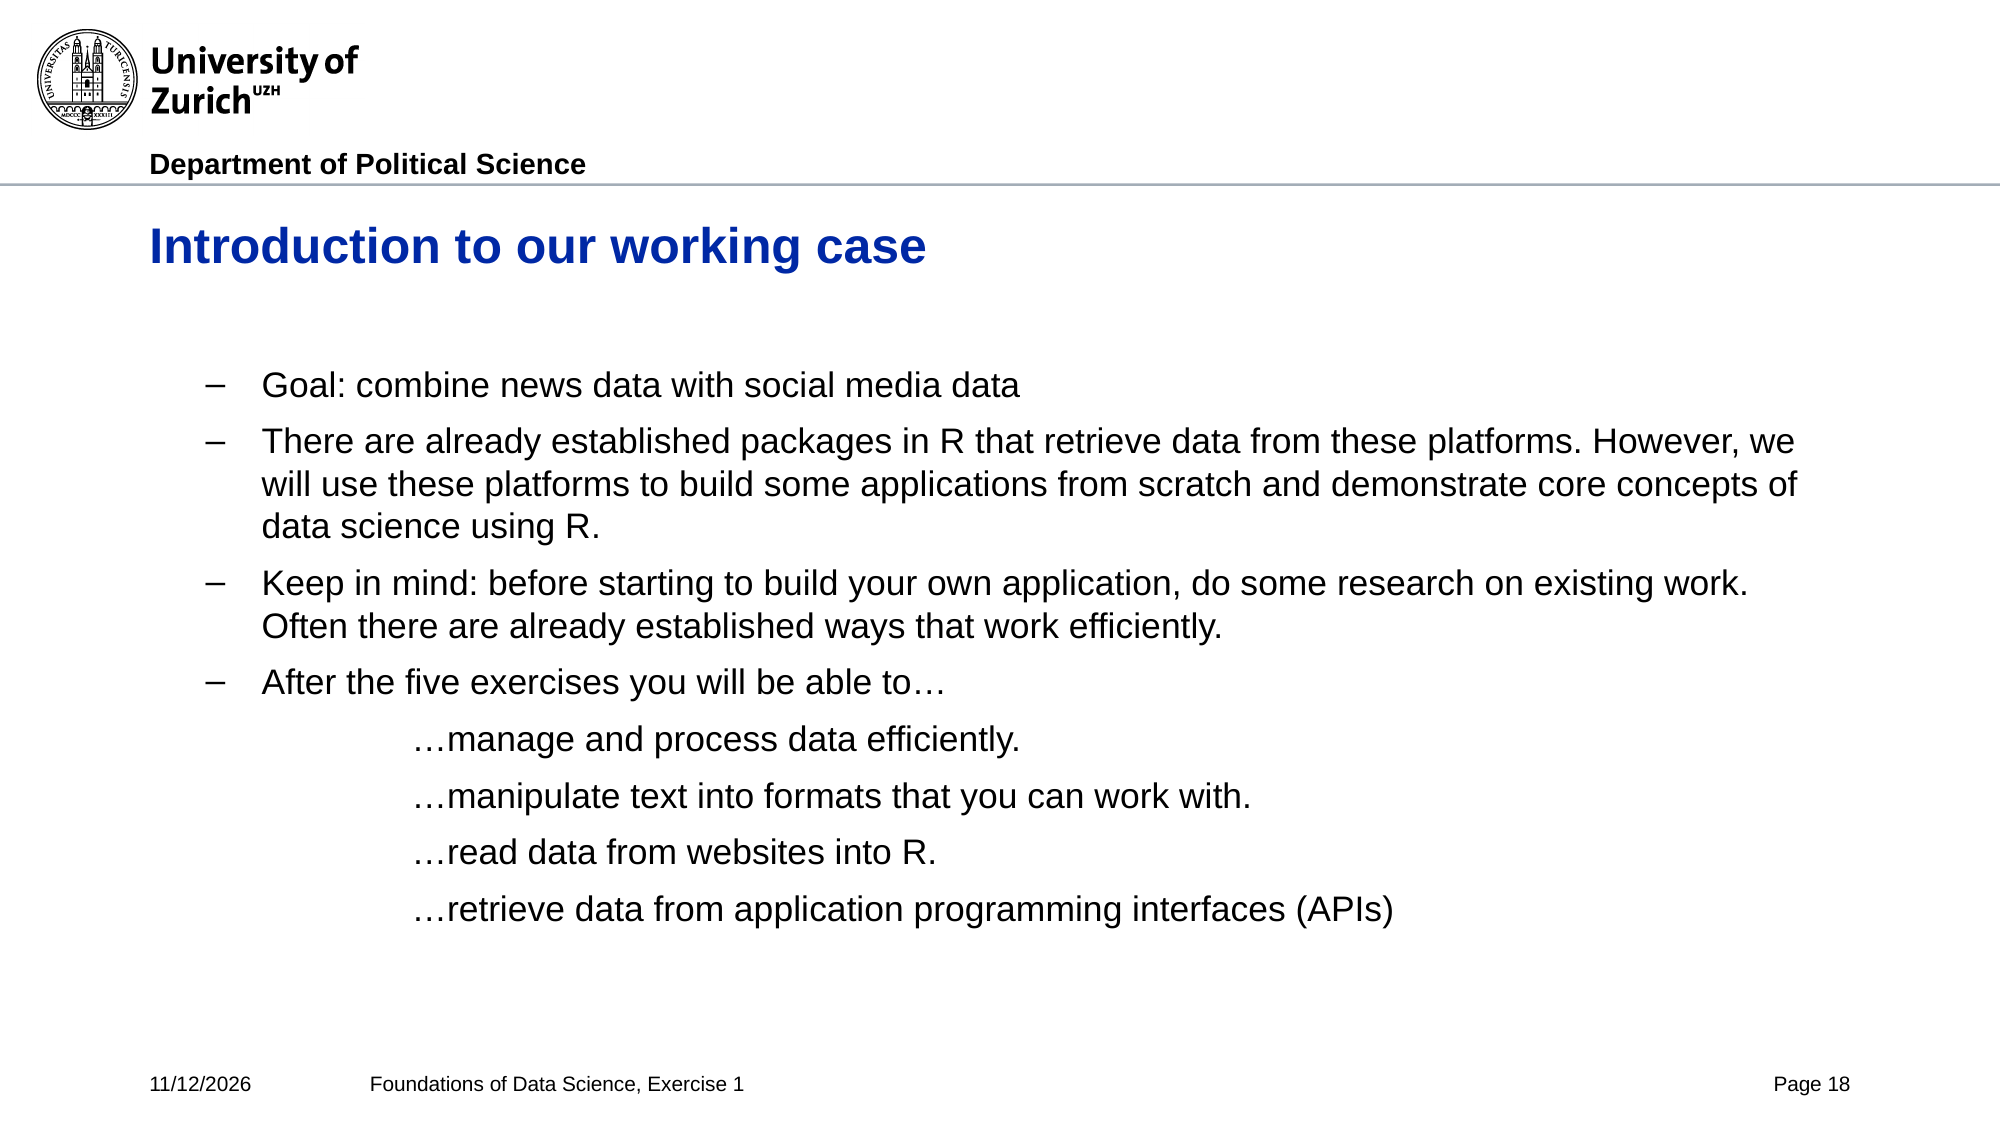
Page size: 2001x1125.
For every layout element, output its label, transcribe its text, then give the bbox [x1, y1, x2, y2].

list Goal: combine news data with social media data There are already established packages in R that retrieve data from these platforms. However, we will use these platforms to build some applications from scratch and demonstrate core concepts of data science using R. Keep in mind: before starting to build your own application, do some research on existing work. Often there are already established ways that work efficiently. After the five exercises you will be able to… …manage and process data efficiently. …manipulate text into formats that you can work with. …read data from websites into R. …retrieve data from application programming interfaces (APIs) [149, 361, 1816, 1000]
footer Foundations of Data Science, Exercise 1 [369, 1070, 1520, 1106]
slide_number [149, 1070, 354, 1106]
picture [31, 23, 365, 136]
title Introduction to our working case [149, 208, 1851, 338]
slide_number Page 18 [1714, 1070, 1851, 1106]
